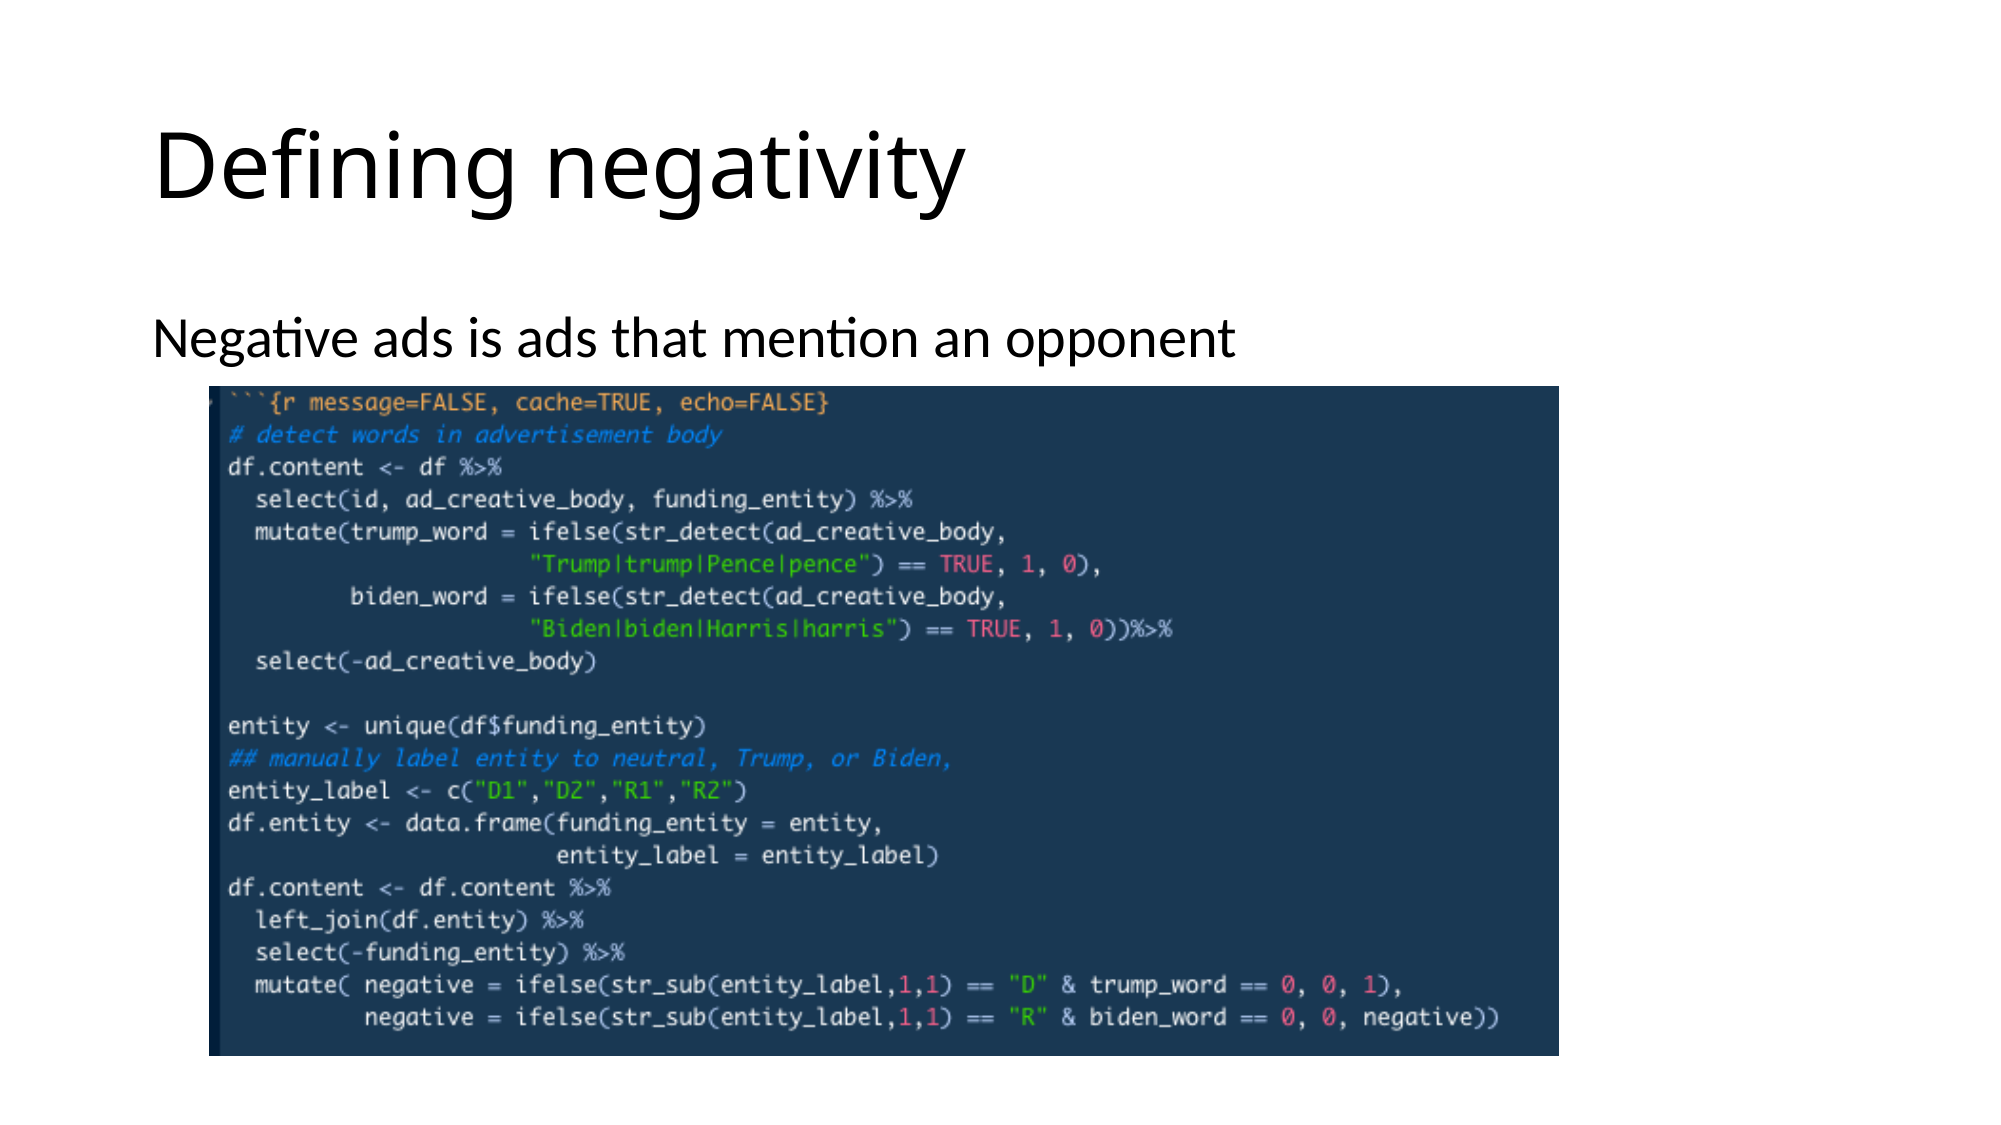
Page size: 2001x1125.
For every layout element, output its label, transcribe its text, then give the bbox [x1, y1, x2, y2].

title Defining negativity [137, 59, 1863, 278]
picture [209, 386, 1559, 1056]
list Negative ads is ads that mention an opponent [137, 299, 1863, 1014]
